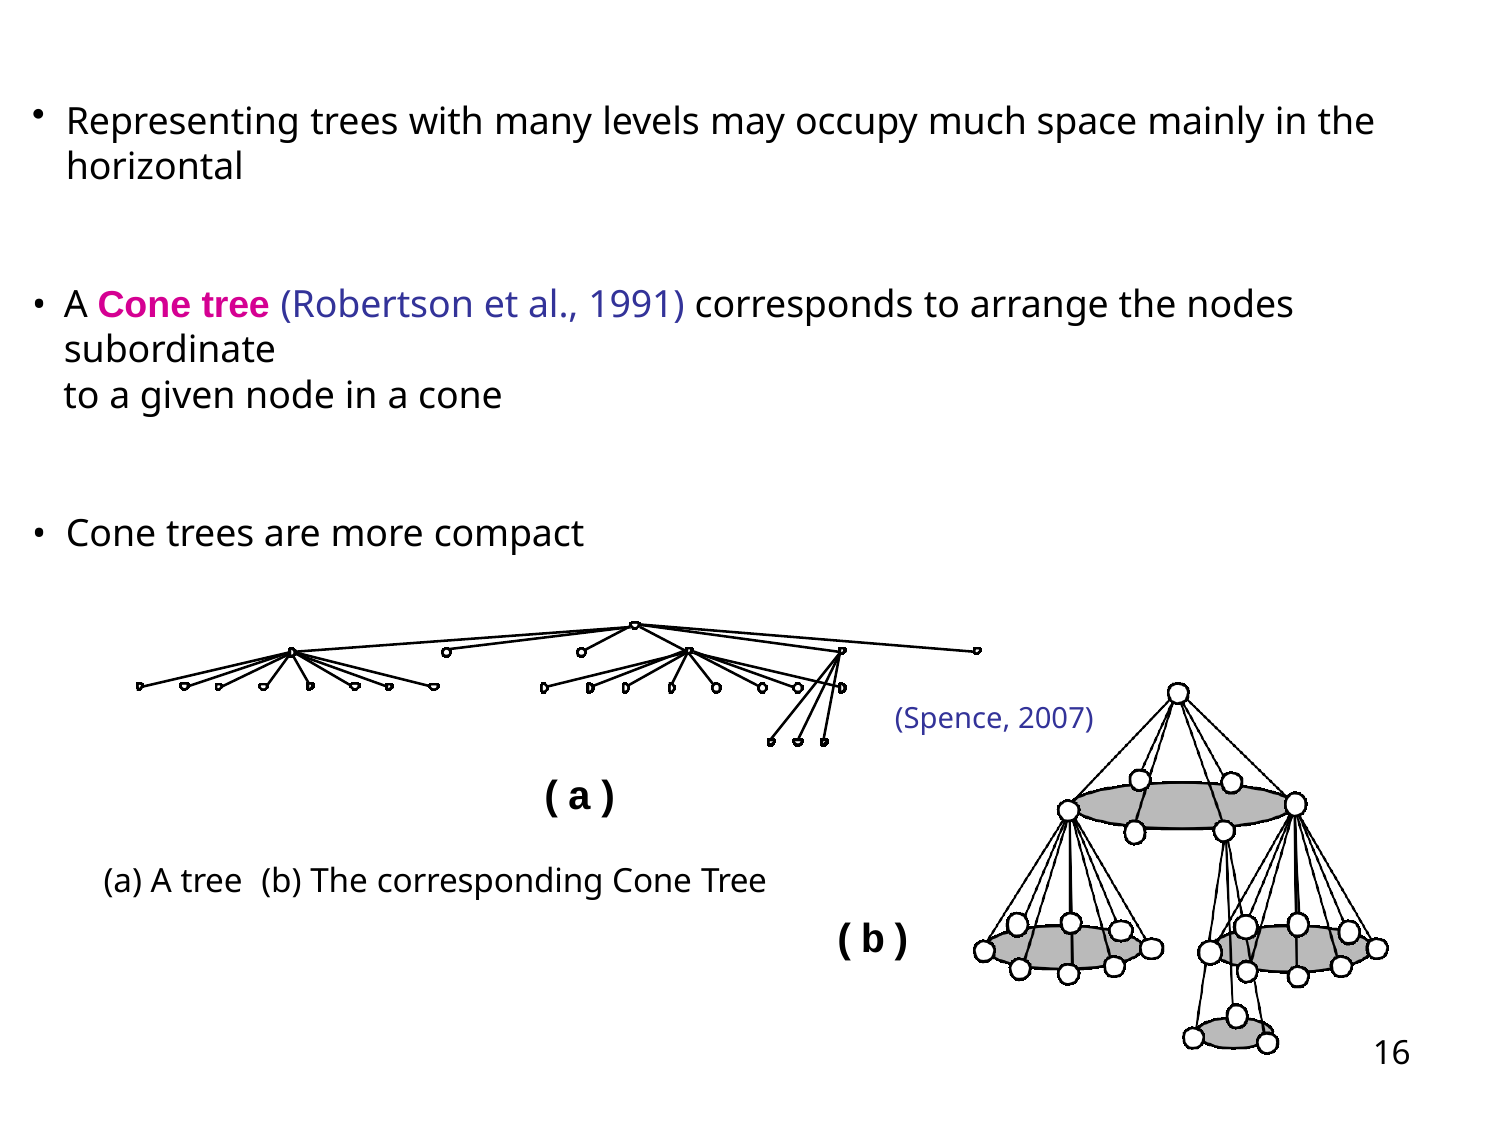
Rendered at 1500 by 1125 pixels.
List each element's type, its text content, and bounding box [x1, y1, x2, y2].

slide_number 16 [1366, 1032, 1417, 1125]
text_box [132, 618, 984, 750]
text_box (a) (a) A tree (b) The corresponding Cone Tree (b) [101, 766, 915, 961]
text_box Representing trees with many levels may occupy much space mainly in the horizontal A Cone tree (Robertson et al., 1991) corresponds to arrange the nodes subordinate to a given node in a cone Cone trees are more compact [30, 94, 1487, 555]
picture [970, 679, 1391, 1057]
